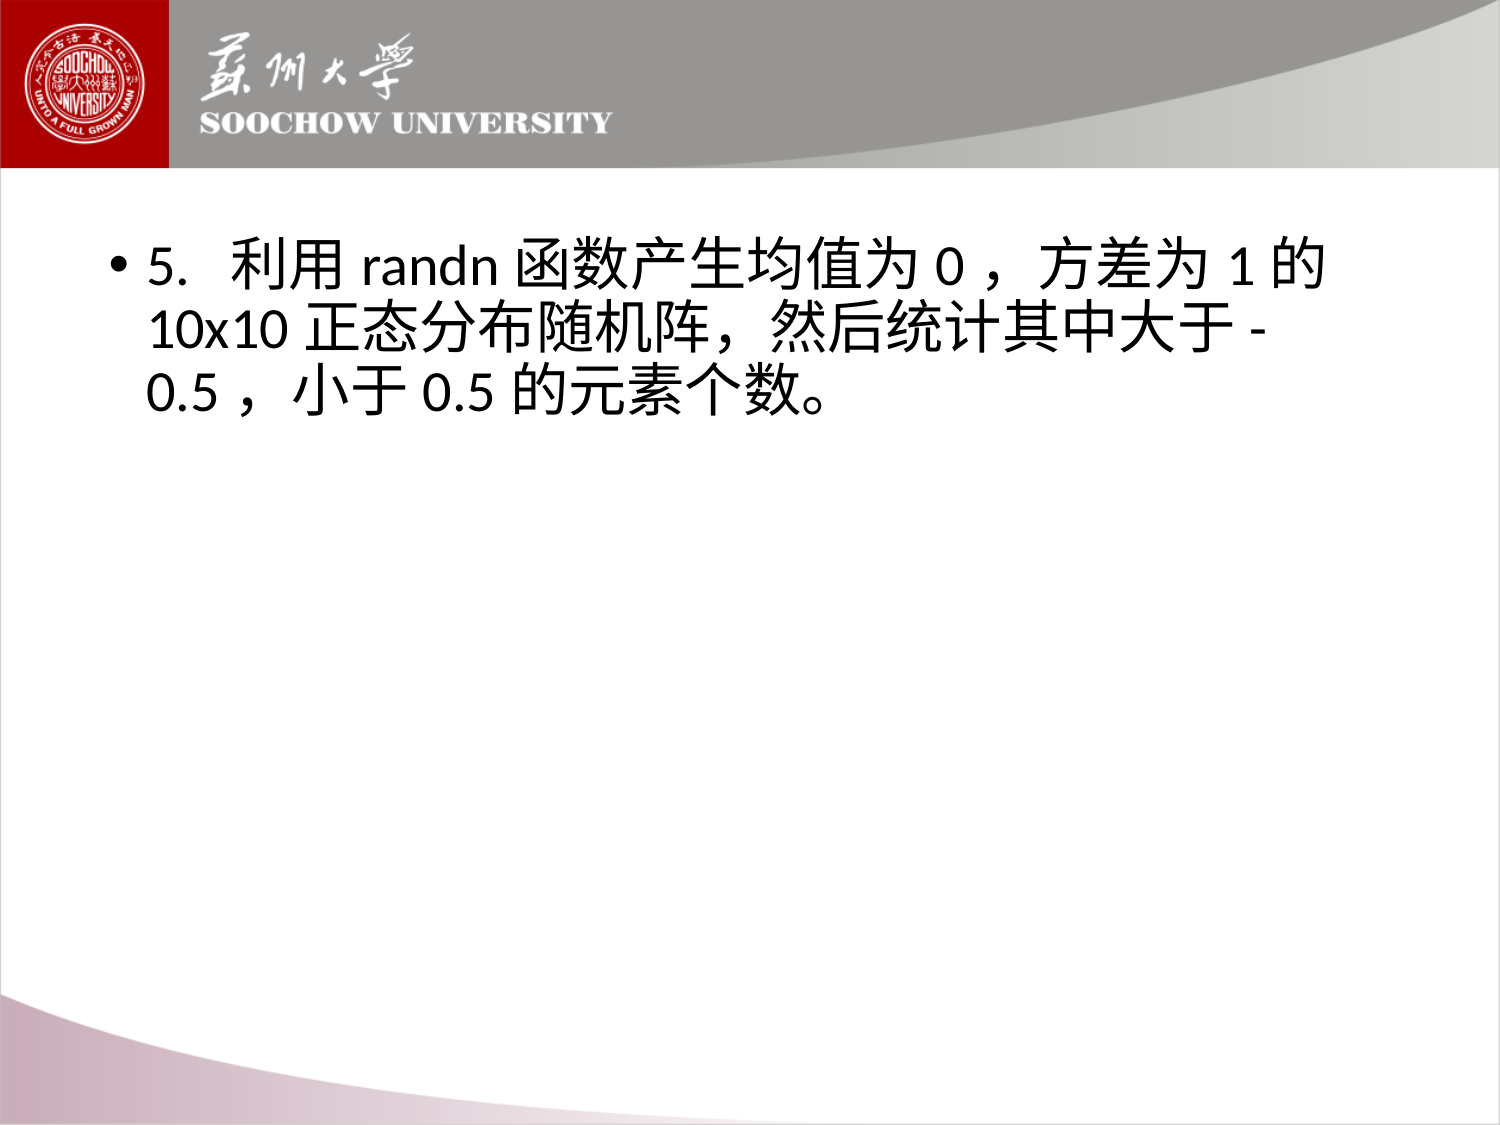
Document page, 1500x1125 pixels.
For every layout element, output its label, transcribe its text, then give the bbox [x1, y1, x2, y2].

picture [0, 0, 1500, 1125]
list 5. 利用randn函数产生均值为0，方差为1的10x10正态分布随机阵，然后统计其中大于-0.5，小于0.5的元素个数。 [93, 227, 1369, 898]
